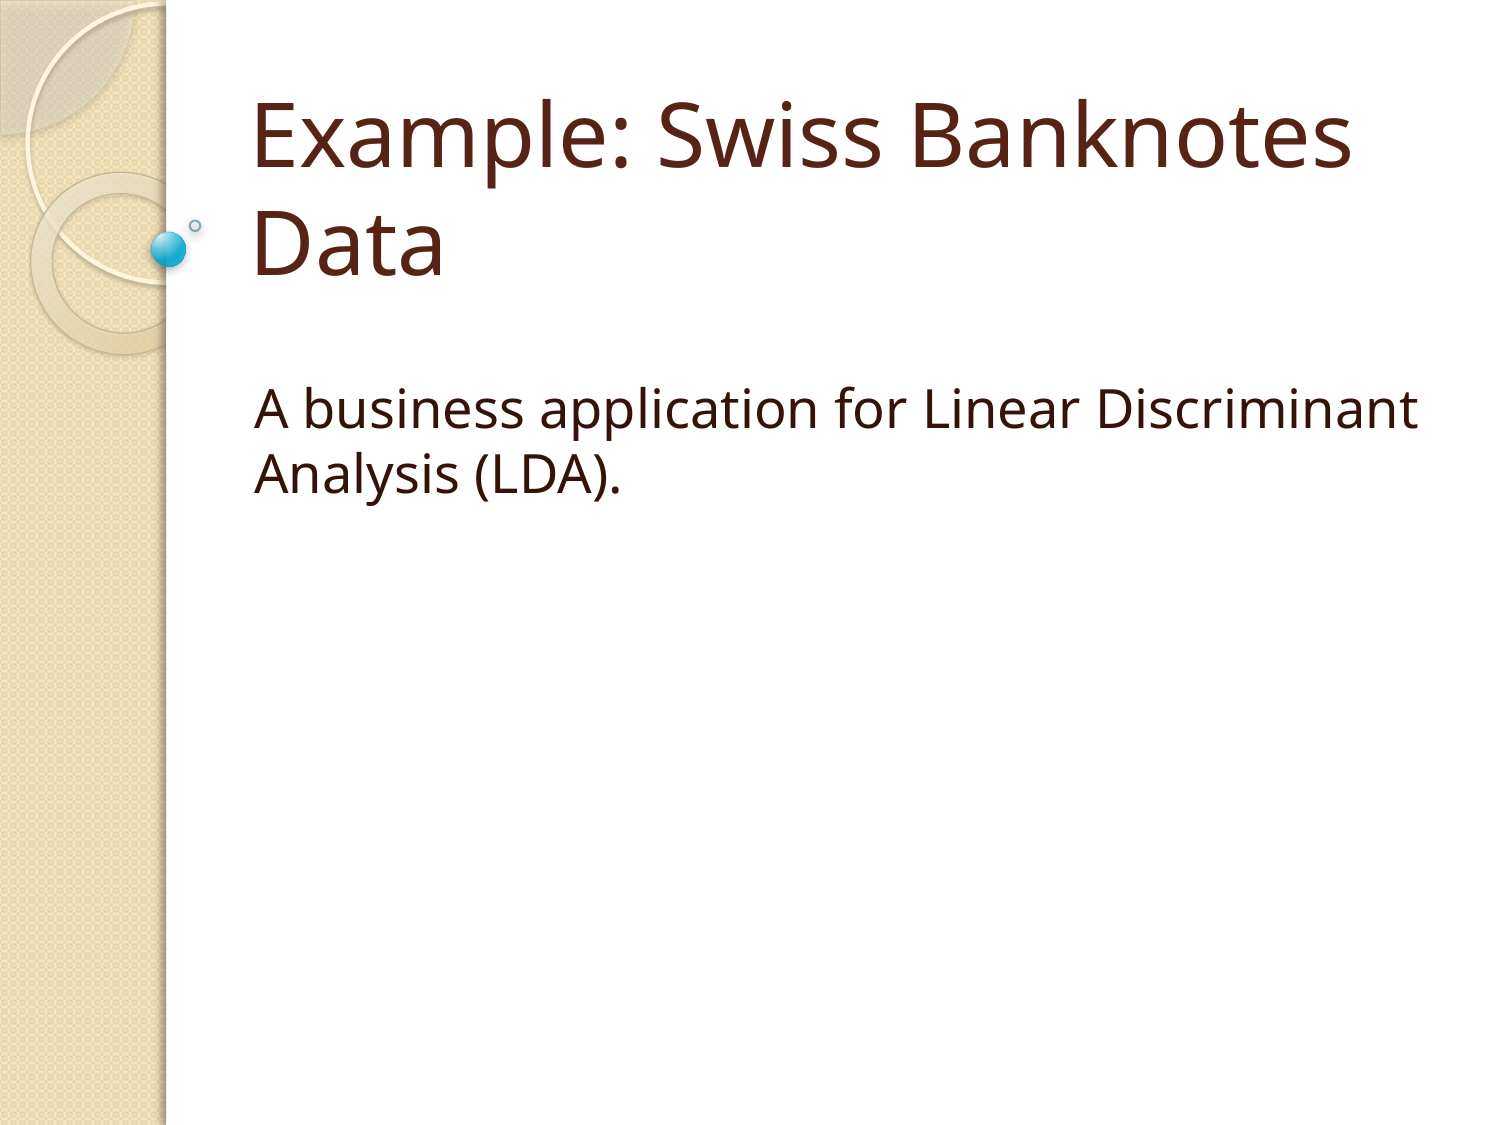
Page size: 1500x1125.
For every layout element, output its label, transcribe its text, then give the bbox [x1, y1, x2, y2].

subtitle A business application for Linear Discriminant Analysis (LDA). [234, 374, 1450, 663]
title Example: Swiss Banknotes Data [234, 59, 1450, 301]
